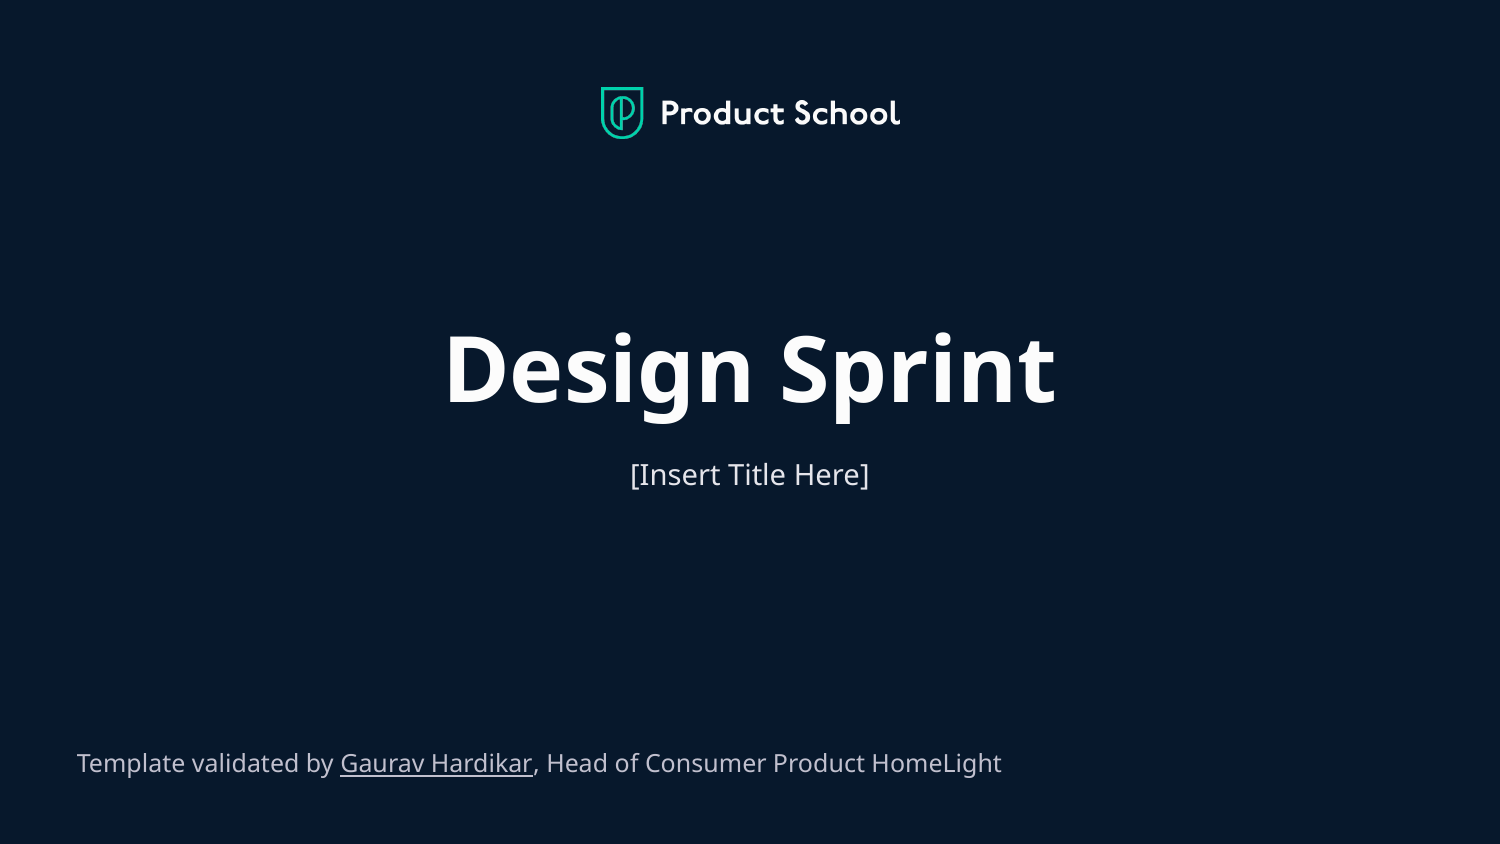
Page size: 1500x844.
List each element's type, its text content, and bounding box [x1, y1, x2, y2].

picture [600, 87, 900, 140]
text_box Design Sprint [203, 197, 1297, 535]
text_box [Insert Title Here] [483, 441, 1017, 510]
text_box Template validated by Gaurav Hardikar, Head of Consumer Product HomeLight [56, 732, 1023, 801]
